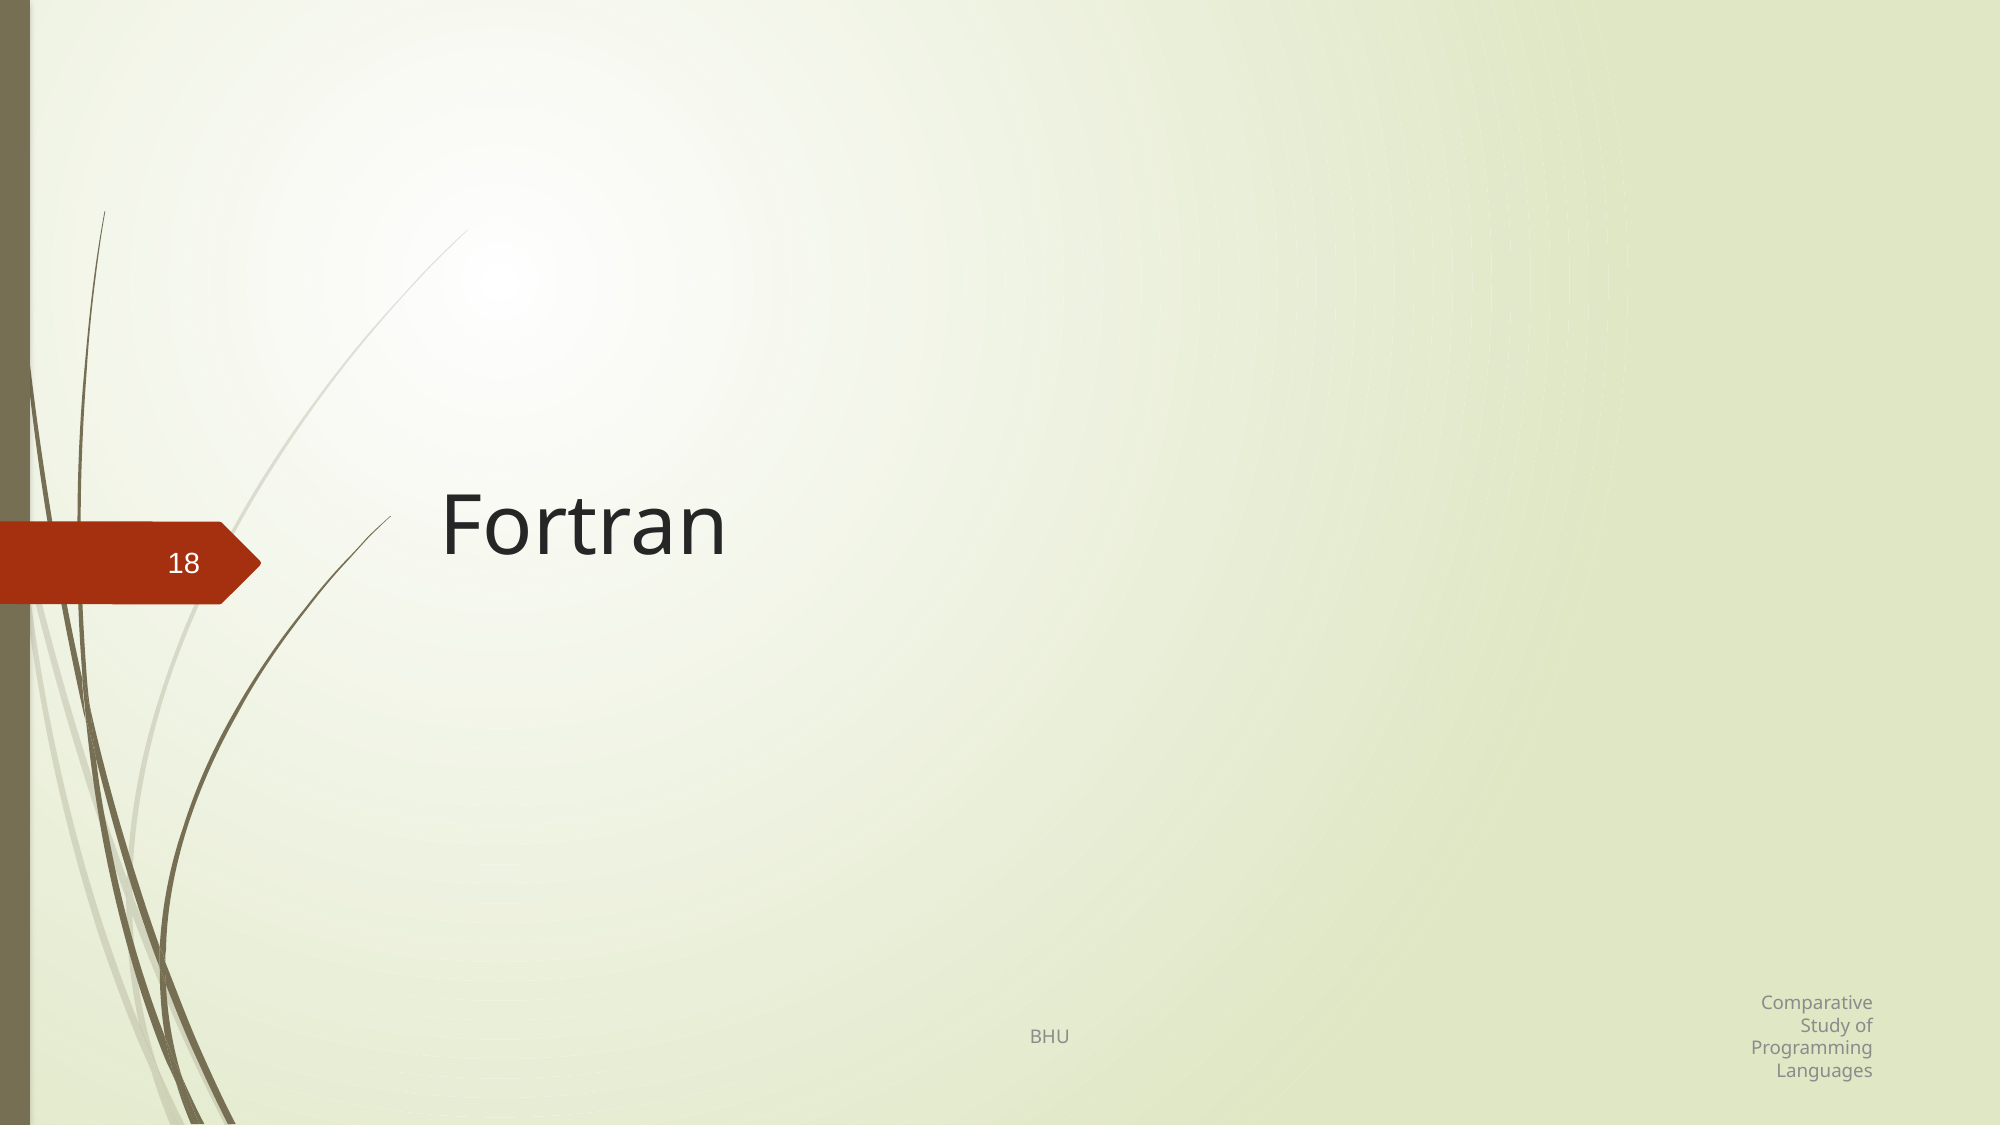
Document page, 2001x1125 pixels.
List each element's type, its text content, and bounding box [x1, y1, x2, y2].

slide_number 18 [87, 532, 216, 592]
slide_number Comparative Study of Programming Languages [1699, 1005, 1888, 1067]
footer BHU [424, 1006, 1675, 1067]
title Fortran [424, 337, 1888, 579]
